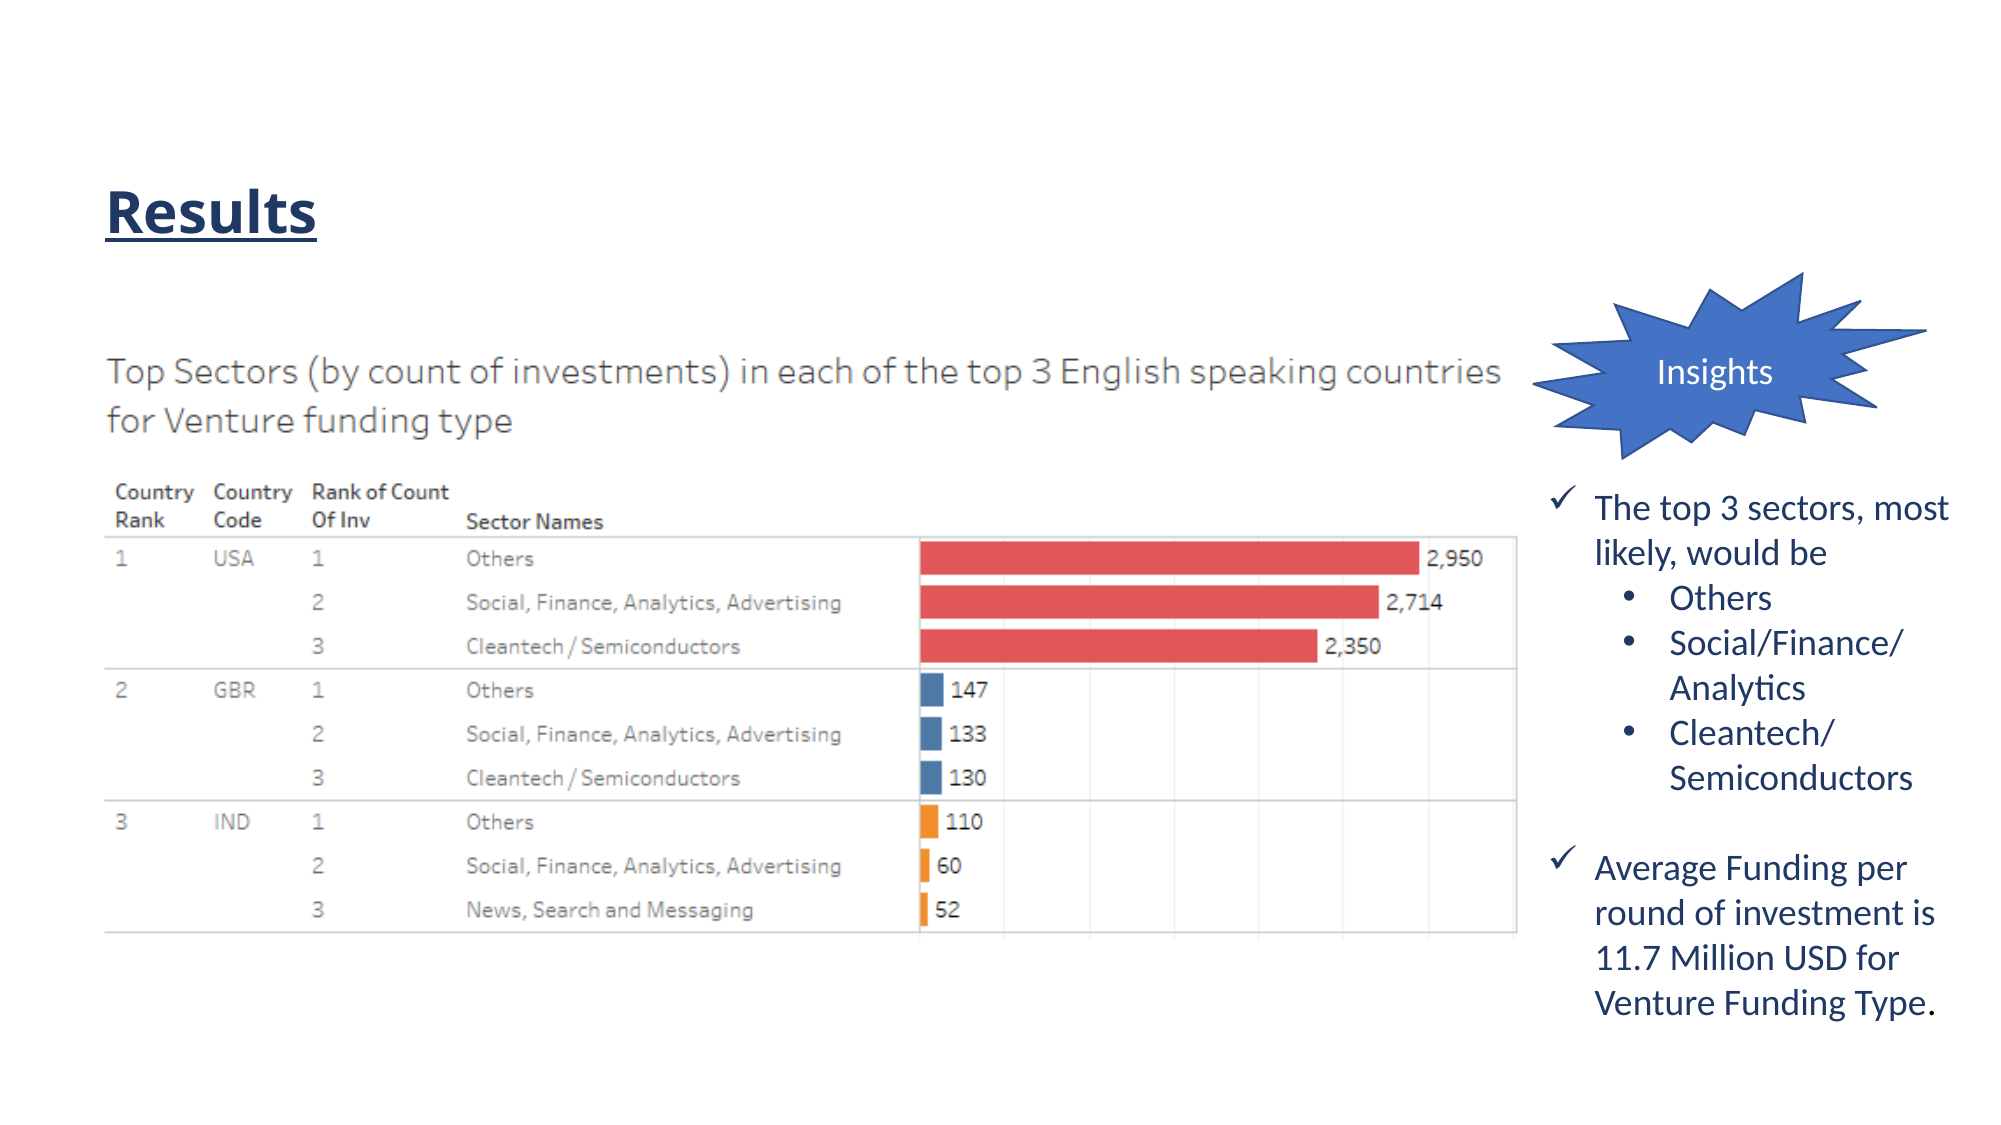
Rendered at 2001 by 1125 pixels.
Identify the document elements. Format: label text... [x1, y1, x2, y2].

text_box Insights [1532, 271, 1927, 461]
text_box The top 3 sectors, most likely, would be Others Social/Finance/ Analytics Cleantech/ Semiconductors Average Funding per round of investment is 11.7 Million USD for Venture Funding Type. [1532, 476, 1985, 1031]
title Results [66, 133, 1595, 274]
picture [89, 331, 1525, 944]
